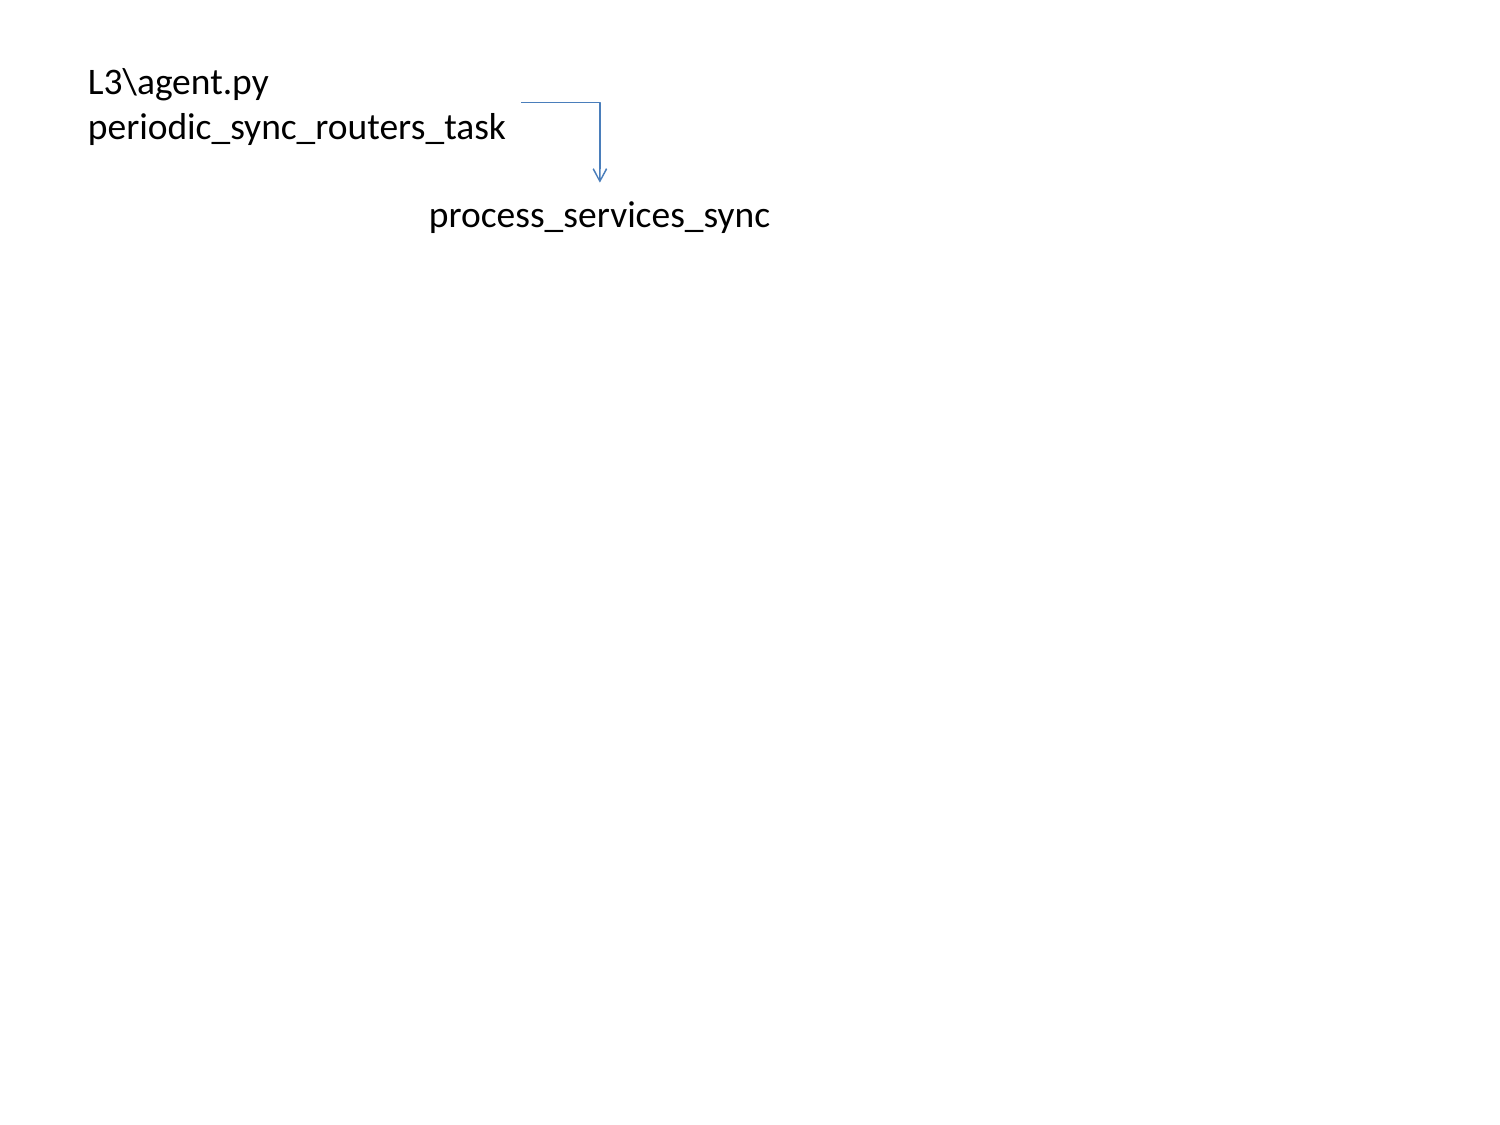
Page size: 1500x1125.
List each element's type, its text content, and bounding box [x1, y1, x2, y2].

text_box process_services_sync [414, 182, 786, 243]
text_box L3\agent.py periodic_sync_routers_task [73, 49, 522, 155]
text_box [523, 102, 601, 183]
